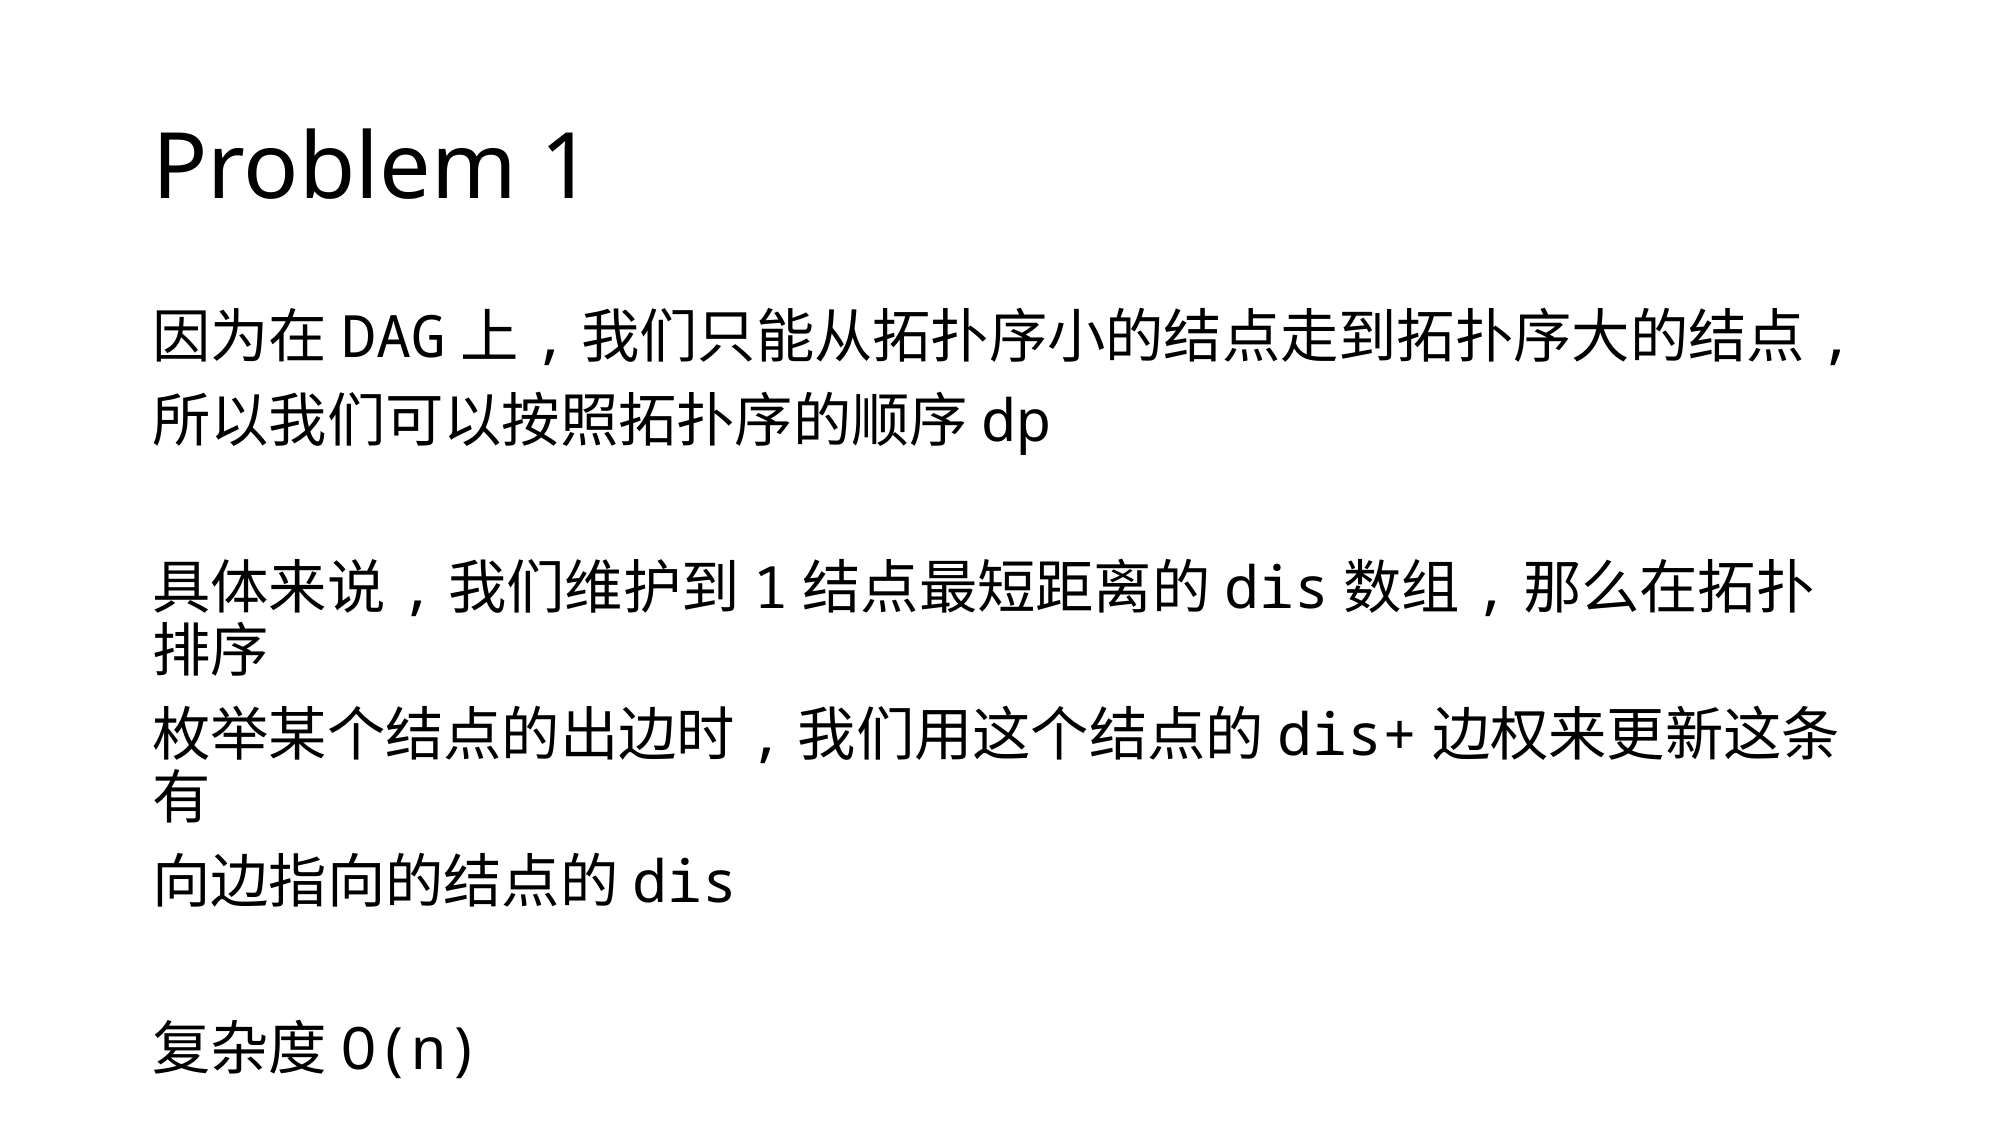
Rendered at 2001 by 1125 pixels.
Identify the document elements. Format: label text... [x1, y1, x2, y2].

title Problem 1 [137, 59, 1863, 278]
list 因为在DAG上,我们只能从拓扑序小的结点走到拓扑序大的结点, 所以我们可以按照拓扑序的顺序dp 具体来说,我们维护到1结点最短距离的dis数组,那么在拓扑排序 枚举某个结点的出边时,我们用这个结点的dis+边权来更新这条有 向边指向的结点的dis 复杂度O(n) [137, 299, 1863, 1014]
